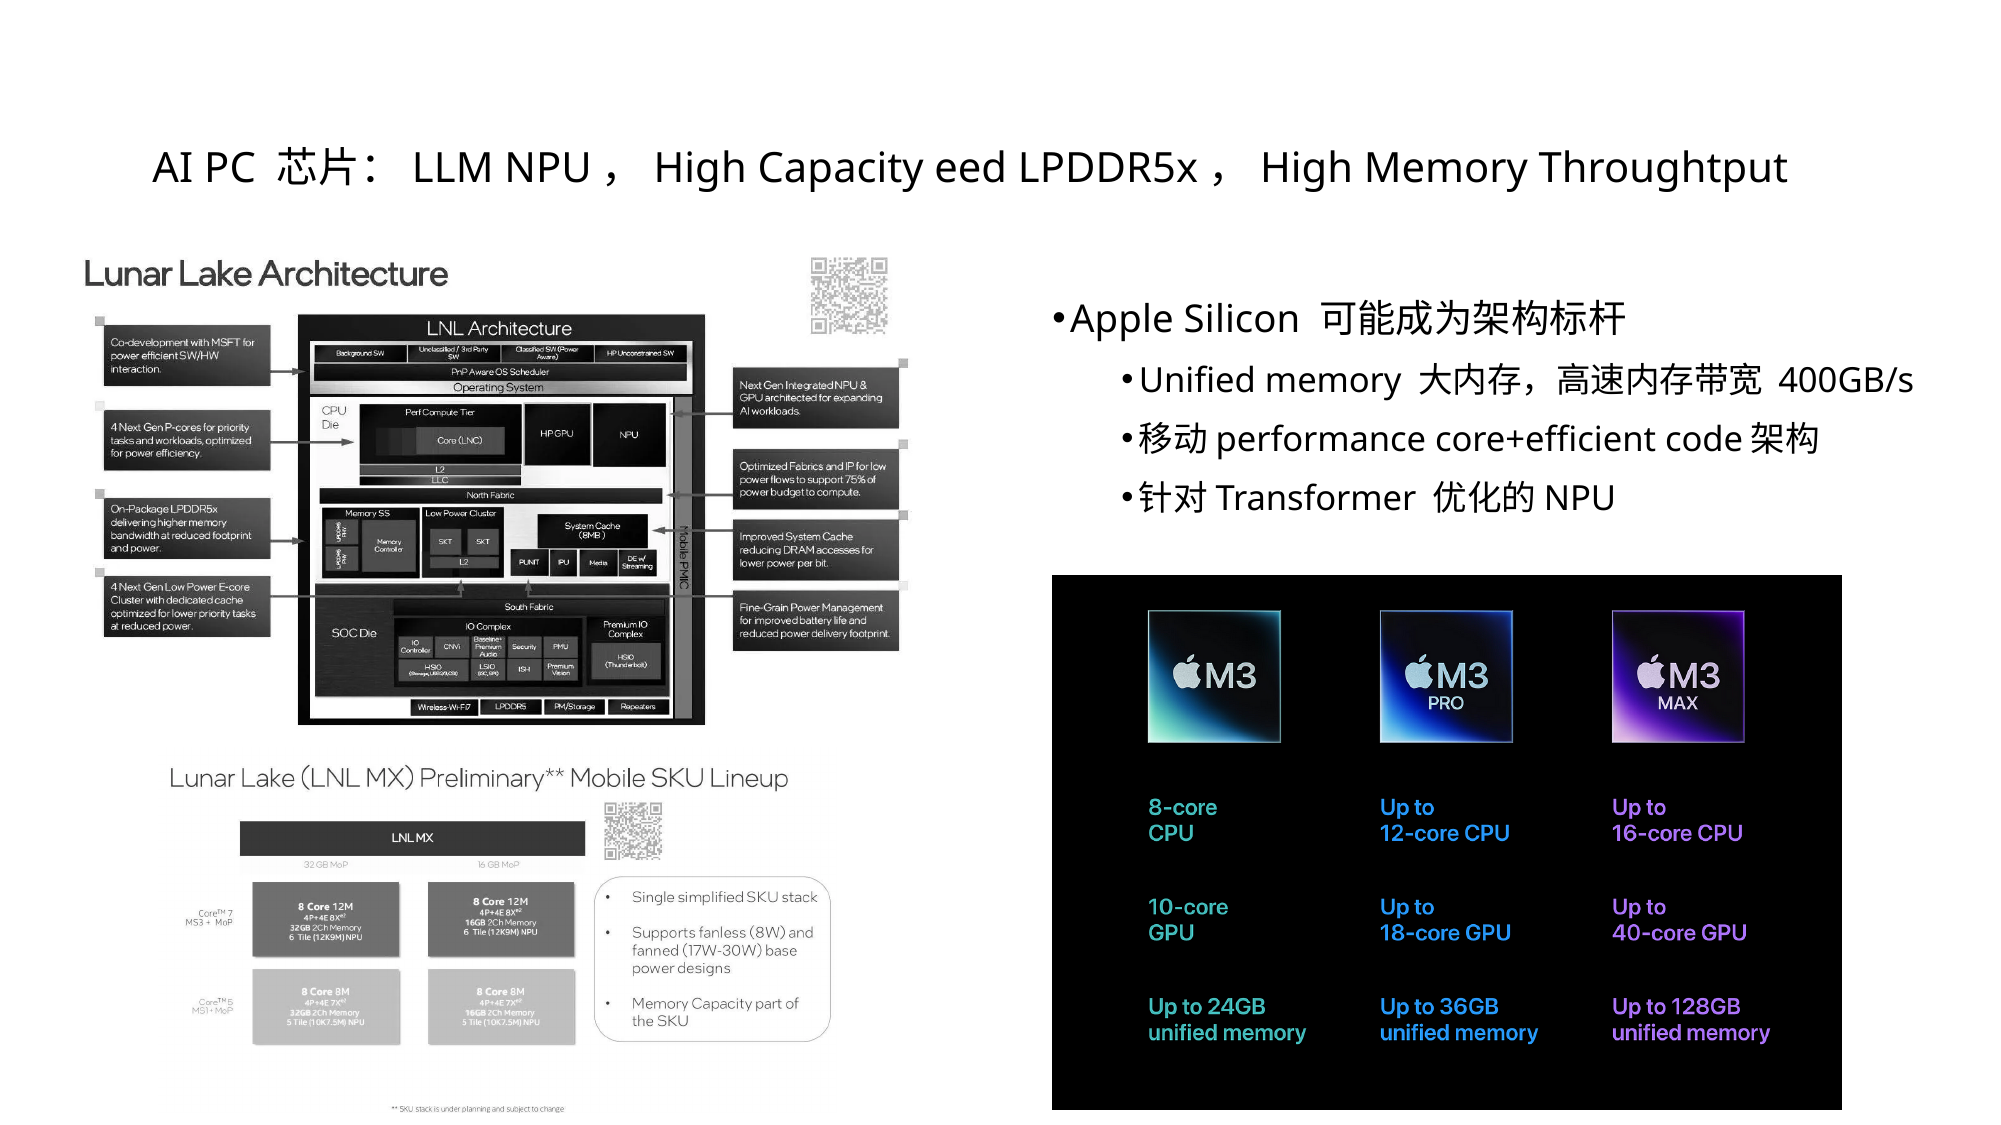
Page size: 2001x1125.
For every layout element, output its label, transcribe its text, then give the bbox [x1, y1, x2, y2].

title AI PC 芯片：LLM NPU，High Capacity eed LPDDR5x，High Memory Throughtput [137, 59, 1863, 278]
picture [1052, 575, 1842, 1110]
list Apple Silicon 可能成为架构标杆 Unified memory 大内存，高速内存带宽 400GB/s 移动performance core+efficient code架构 针对Transformer 优化的NPU [1037, 277, 1988, 528]
picture [158, 747, 837, 1113]
picture [47, 237, 948, 729]
